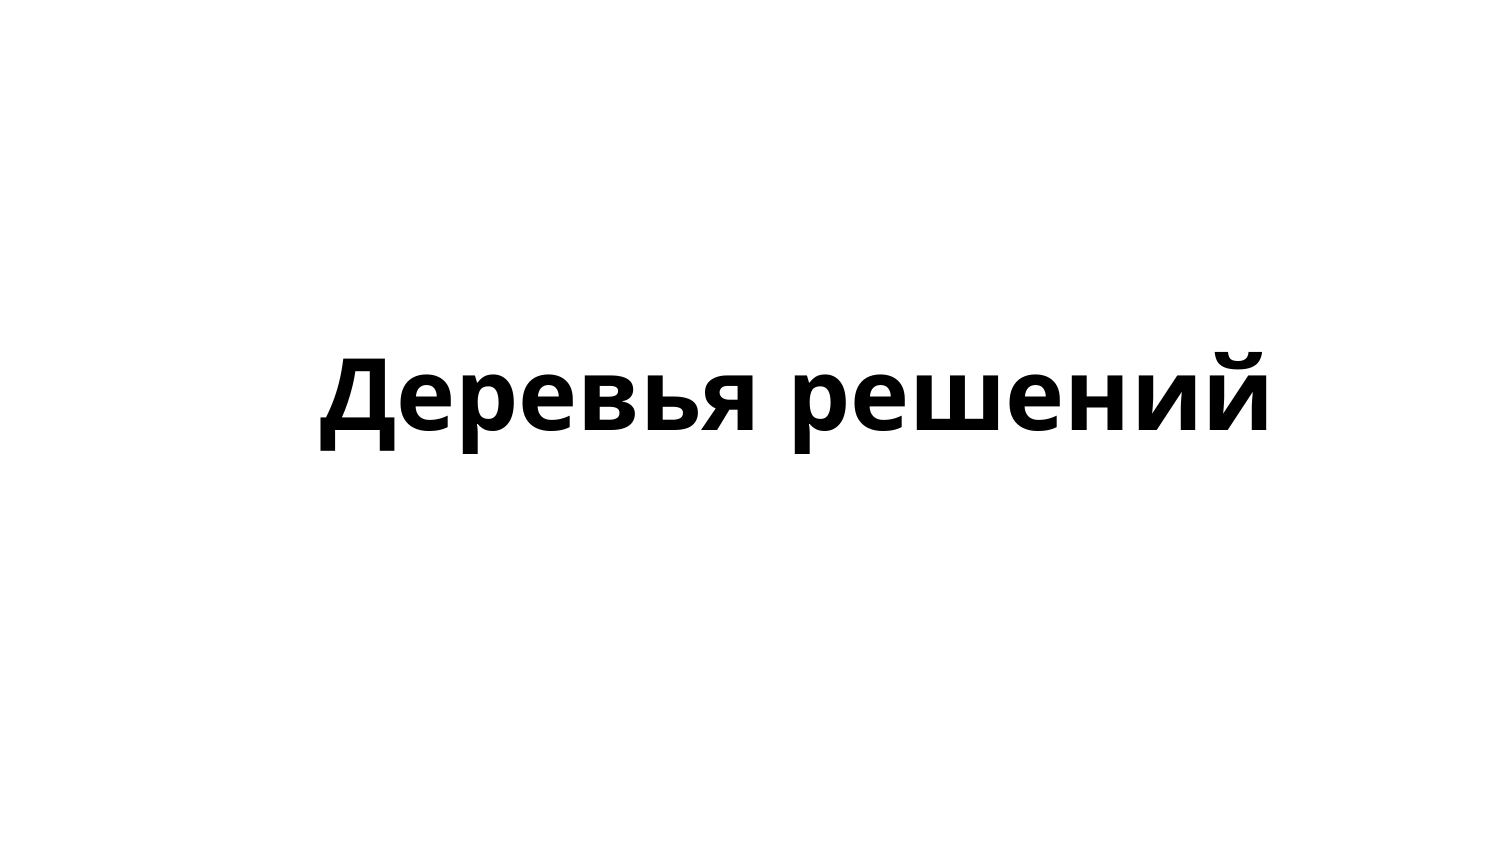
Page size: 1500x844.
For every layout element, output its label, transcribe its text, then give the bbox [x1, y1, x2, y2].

title Деревья решений [150, 309, 1444, 473]
